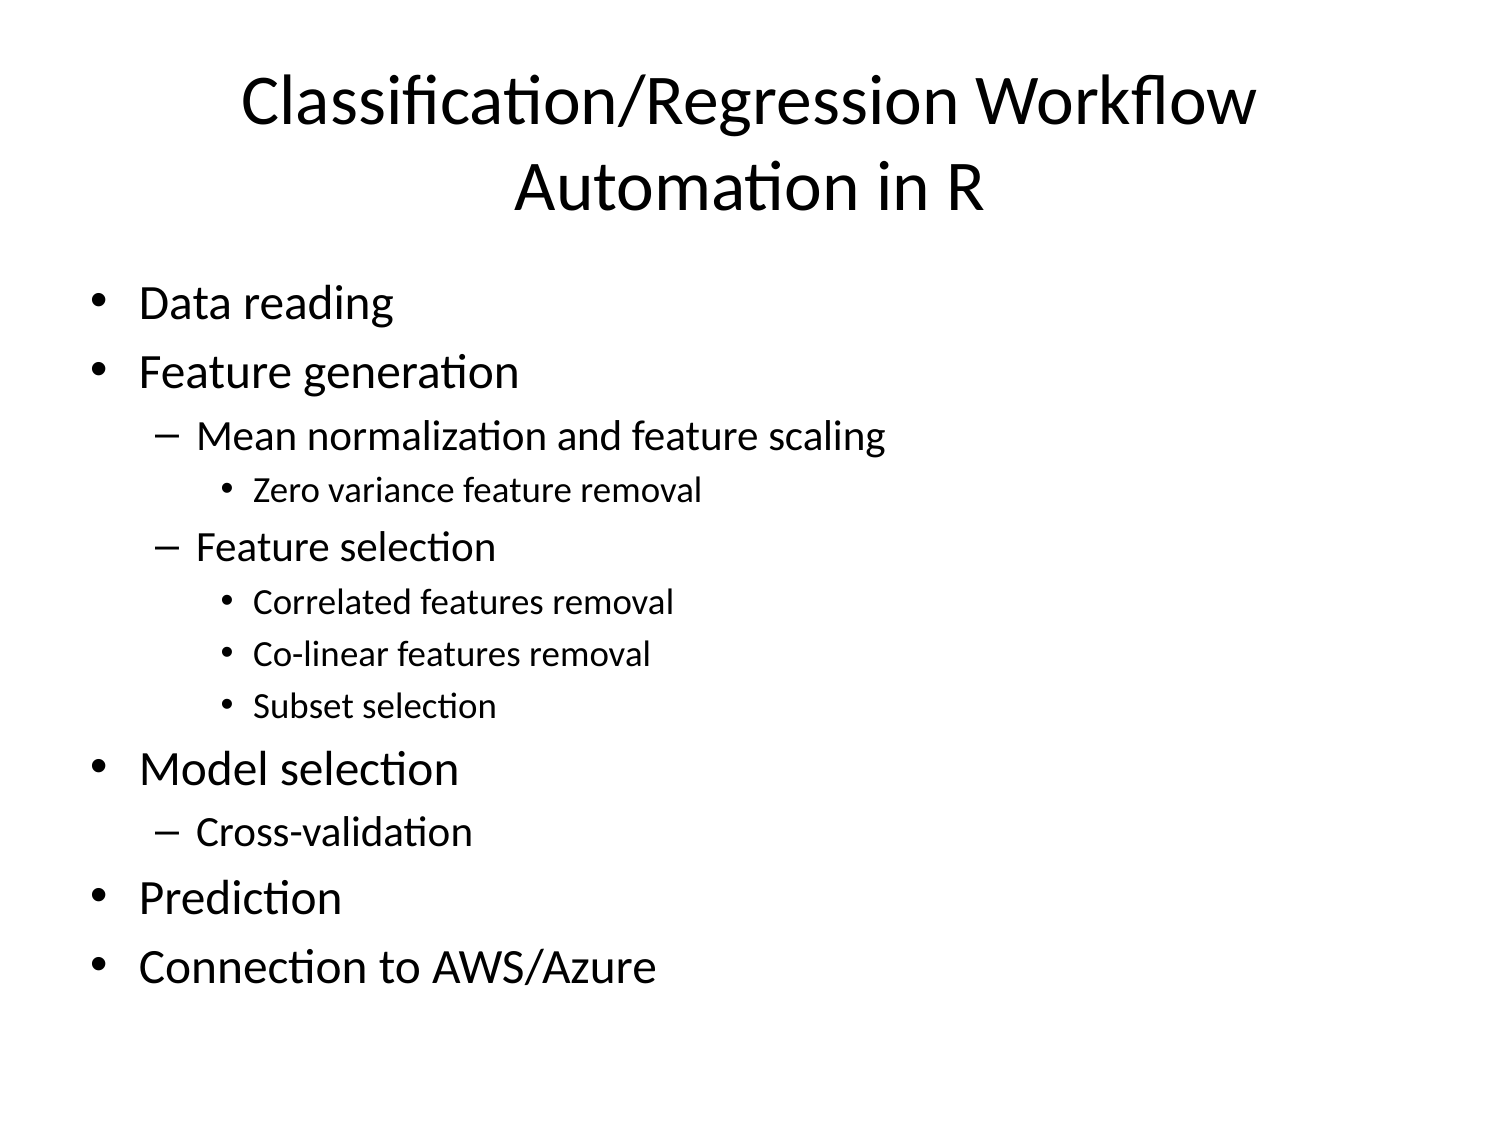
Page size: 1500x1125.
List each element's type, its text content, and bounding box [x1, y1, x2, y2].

list Data reading Feature generation Mean normalization and feature scaling Zero variance feature removal Feature selection Correlated features removal Co-linear features removal Subset selection Model selection Cross-validation Prediction Connection to AWS/Azure [75, 262, 1425, 1005]
title Classification/Regression Workflow Automation in R [75, 45, 1425, 233]
